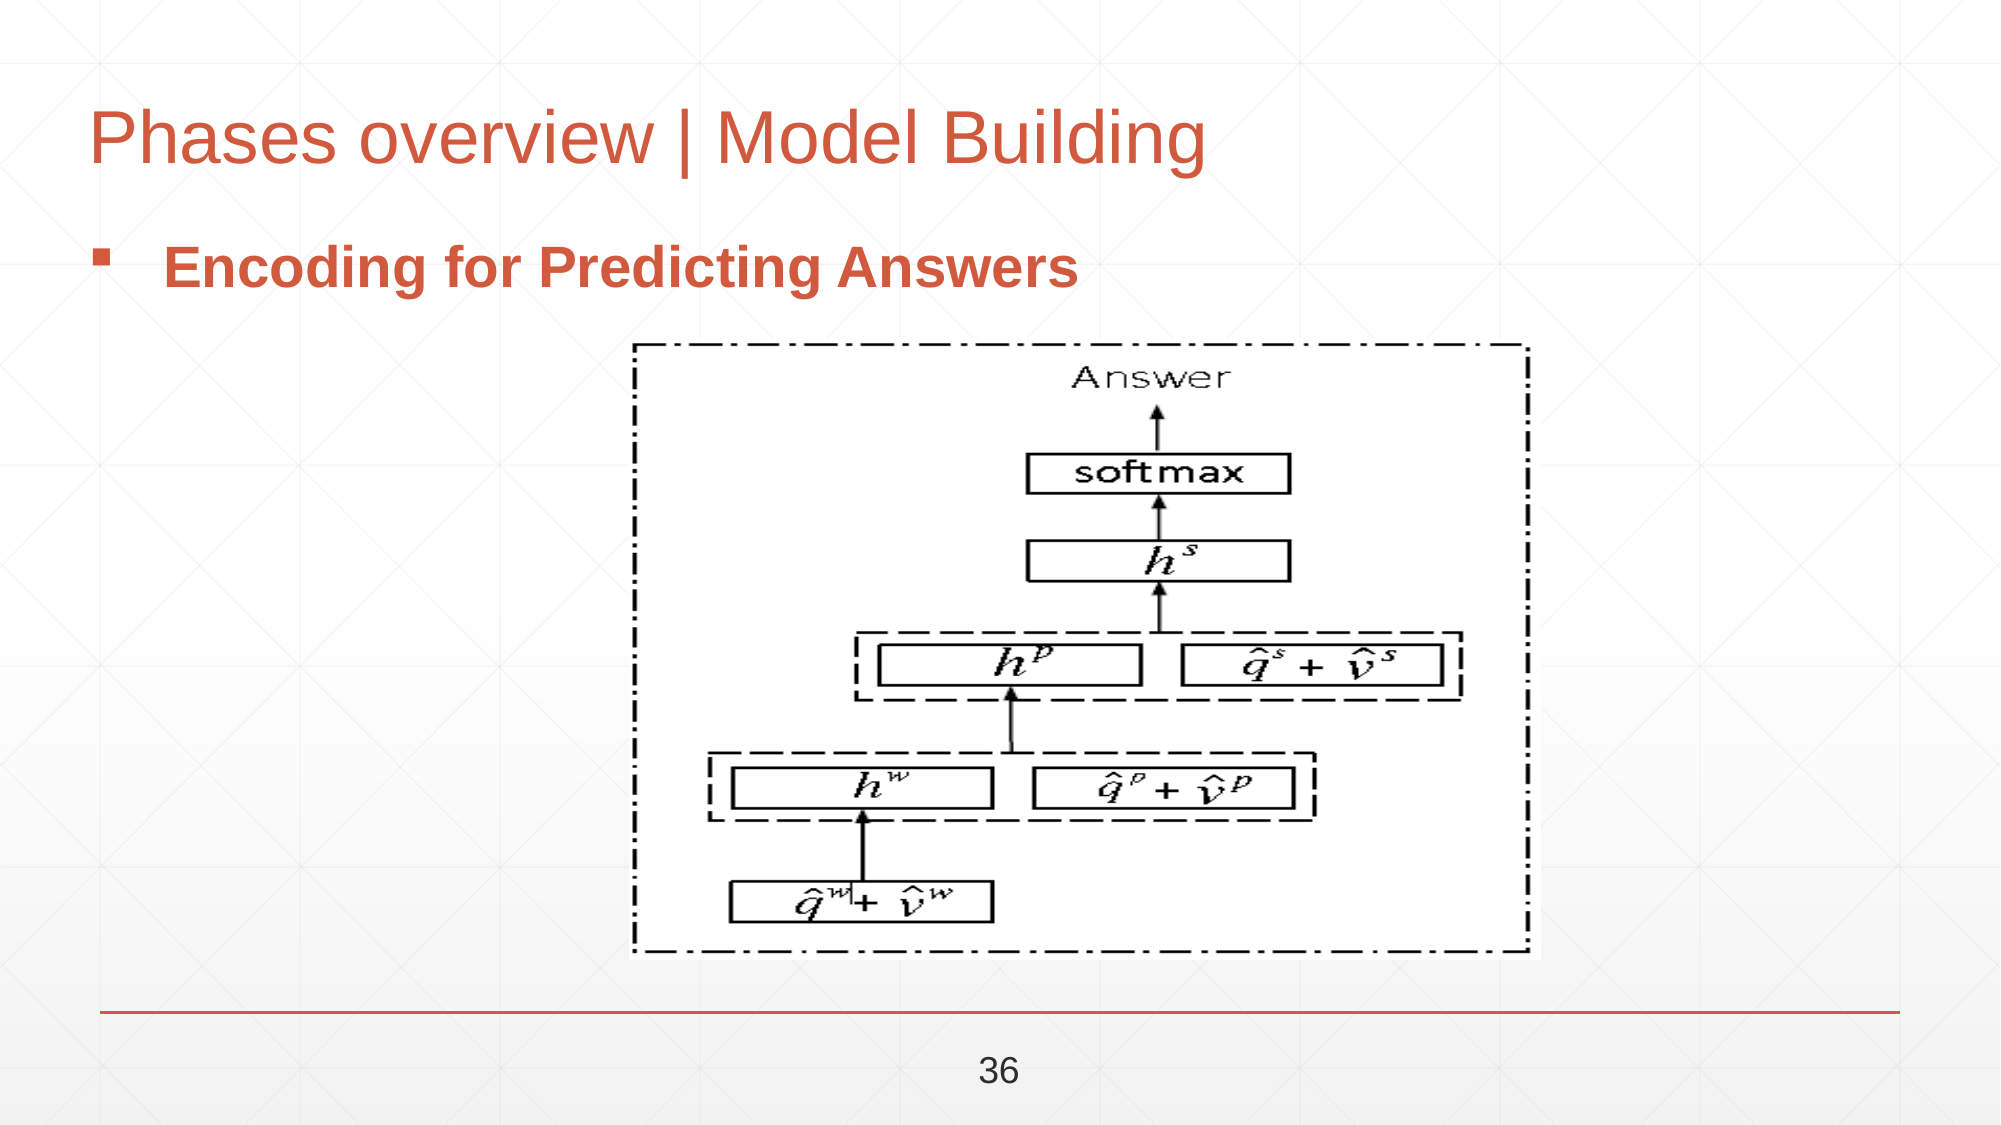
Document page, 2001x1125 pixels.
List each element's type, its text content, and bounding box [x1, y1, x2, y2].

picture [629, 338, 1541, 960]
text_box Encoding for Predicting Answers [73, 225, 1928, 308]
text_box 36 [963, 1039, 1035, 1099]
title Phases overview | Model Building [73, 79, 1649, 225]
